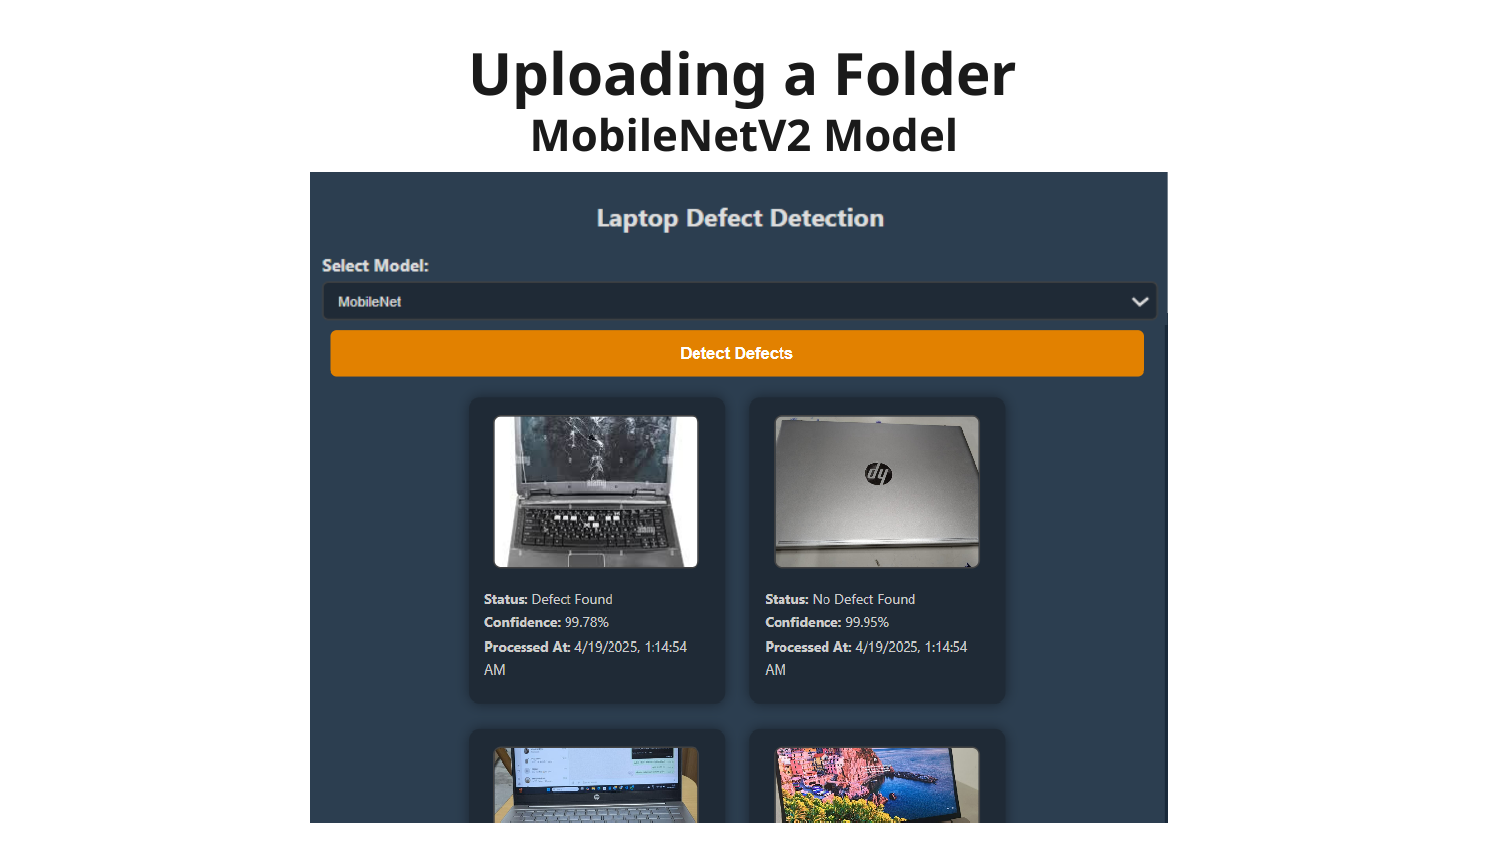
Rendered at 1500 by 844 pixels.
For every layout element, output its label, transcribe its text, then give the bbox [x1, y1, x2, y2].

title Uploading a Folder MobileNetV2 Model [105, 22, 1395, 640]
picture [309, 172, 1168, 823]
